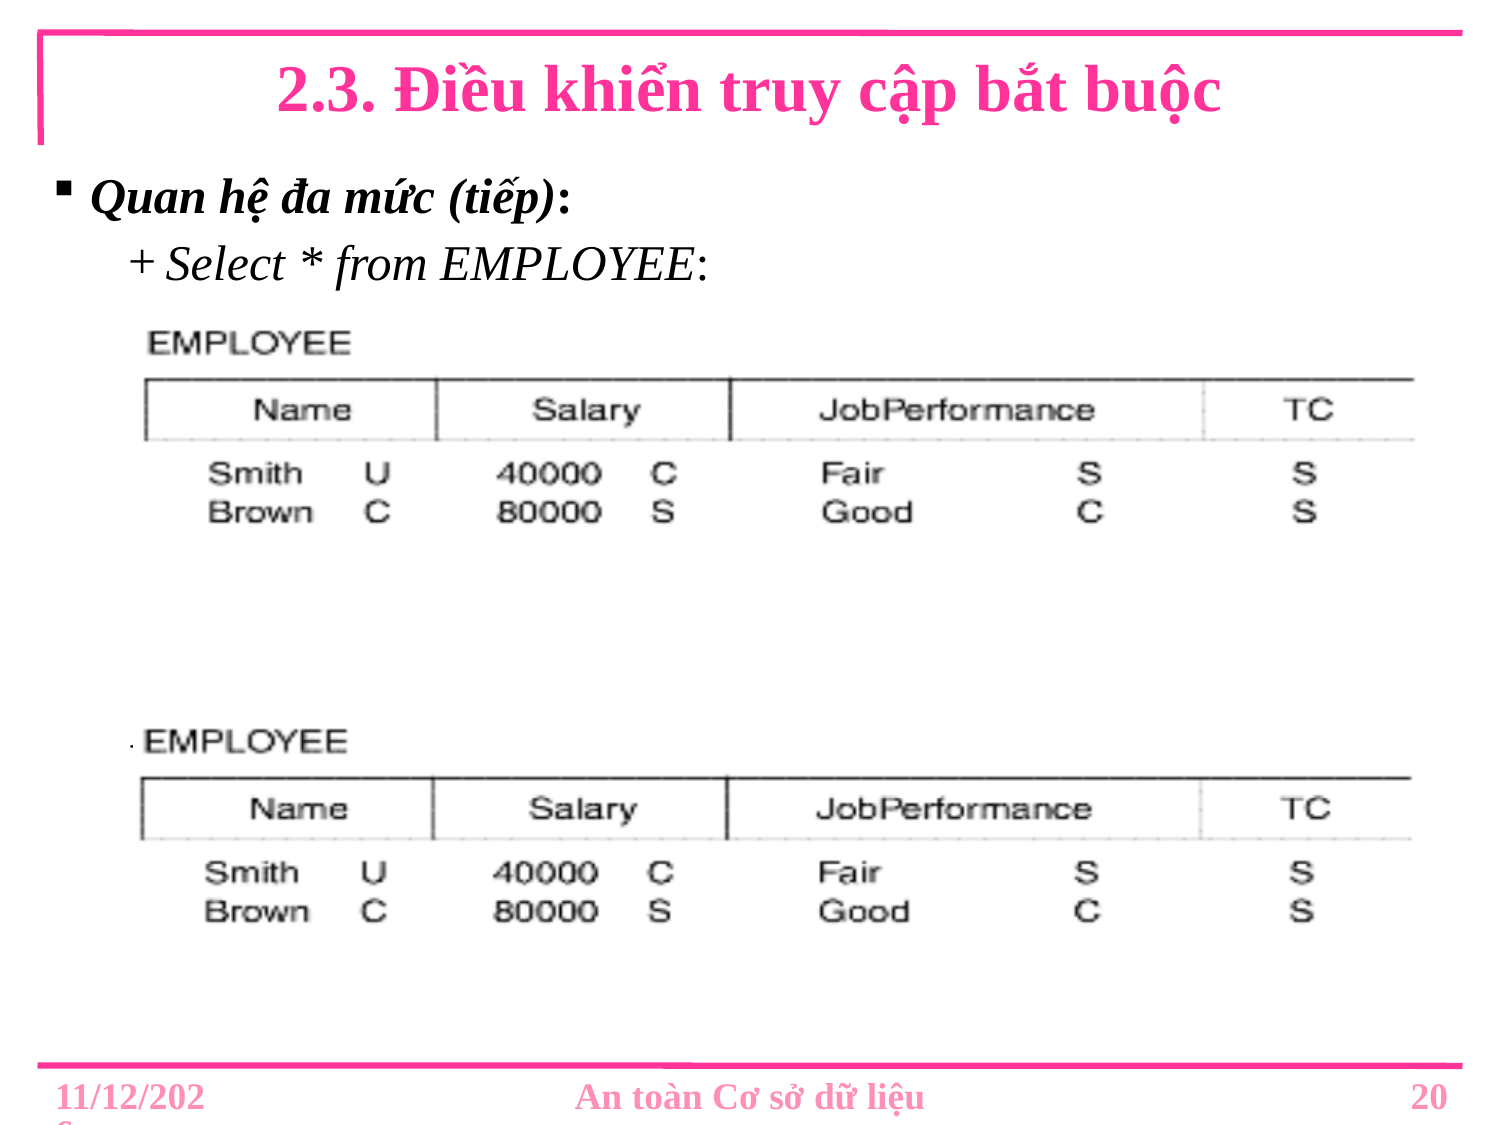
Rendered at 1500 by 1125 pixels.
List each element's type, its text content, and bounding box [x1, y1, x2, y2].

footer An toàn Cơ sở dữ liệu [225, 1064, 1275, 1125]
slide_number 20 [1275, 1064, 1463, 1125]
title 2.3. Điều khiển truy cập bắt buộc [37, 33, 1463, 147]
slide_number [40, 1064, 225, 1125]
picture [133, 715, 1417, 935]
list Quan hệ đa mức (tiếp): Select * from EMPLOYEE: Kết quả trả về cho người dùng ở mức bảo mật S: [37, 160, 1463, 1061]
picture [143, 323, 1417, 531]
